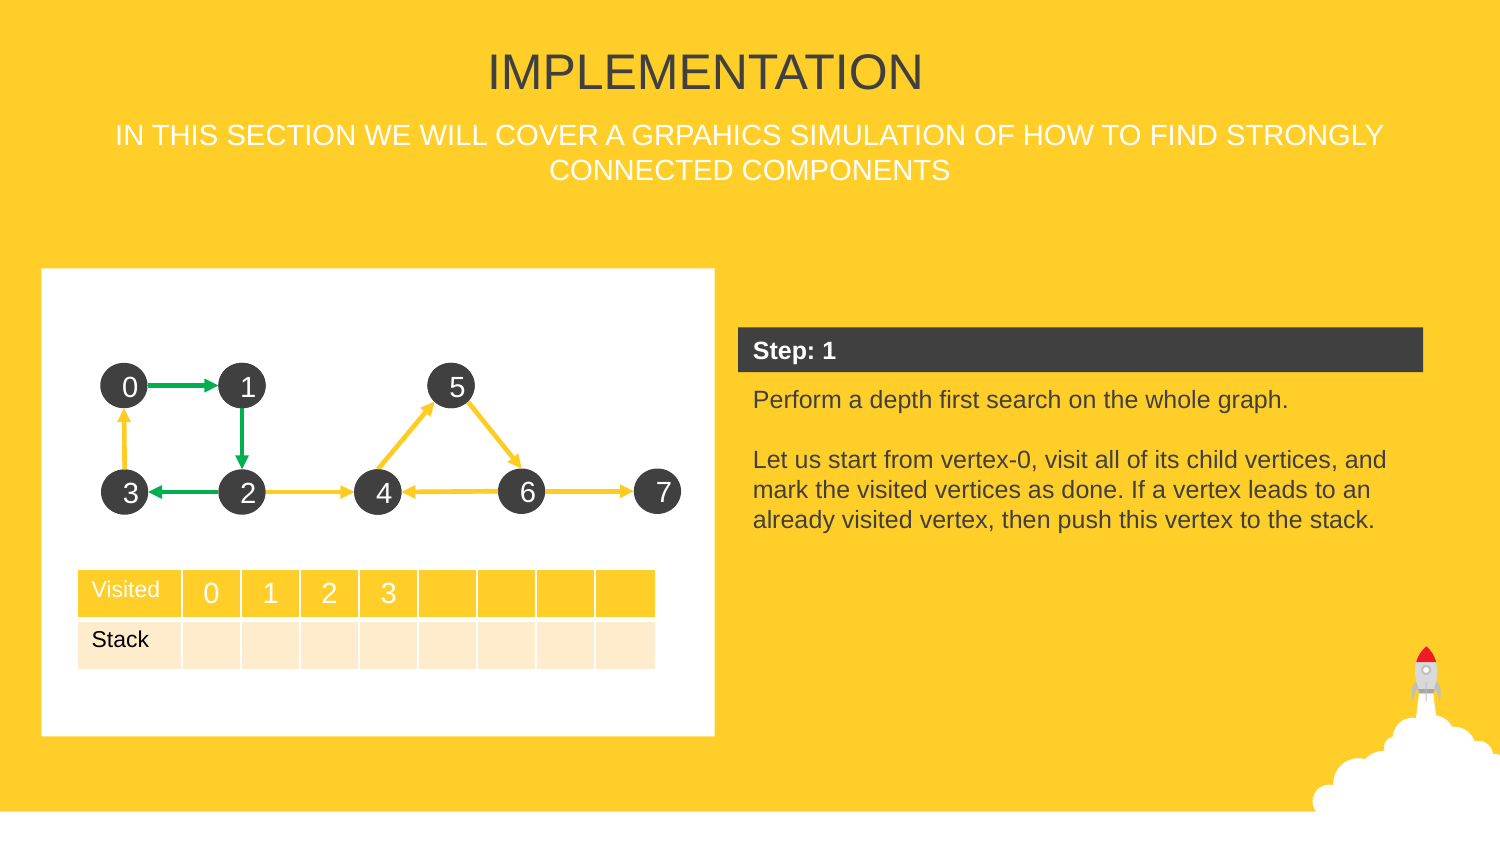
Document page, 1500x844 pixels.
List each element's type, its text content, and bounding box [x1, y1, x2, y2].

list IN THIS SECTION WE WILL COVER A GRPAHICS SIMULATION OF HOW TO FIND STRONGLY CONNECTED COMPONENTS [41, 80, 1459, 222]
text_box [39, 266, 717, 738]
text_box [737, 327, 1424, 544]
table_cell [537, 622, 594, 669]
list IMPLEMENTATION [472, 22, 957, 80]
text_box 3 [98, 467, 151, 517]
text_box 1 [216, 360, 268, 411]
table_cell [301, 622, 358, 669]
text_box 2 [216, 467, 268, 517]
text_box 6 [496, 467, 548, 517]
table_header 3 [360, 570, 417, 617]
table_header [478, 570, 535, 617]
table_cell Stack [78, 622, 181, 669]
text_box 555 [425, 360, 477, 411]
table_cell [360, 622, 417, 669]
table_header [537, 570, 594, 617]
text_box 0 [98, 360, 150, 411]
table_header 2 [301, 570, 358, 617]
text_box Pseodu-Algorithm [416, 494, 496, 498]
table_header [419, 570, 476, 617]
table_cell [242, 622, 299, 669]
table_header 1 [242, 570, 299, 617]
table_cell [596, 622, 655, 669]
table_header 0 [183, 570, 240, 617]
table_header [596, 570, 655, 617]
table_cell [183, 622, 240, 669]
table_cell [478, 622, 535, 669]
text_box 4 [352, 467, 404, 517]
table_cell [419, 622, 476, 669]
table_header Visited [78, 570, 181, 617]
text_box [377, 401, 435, 470]
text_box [467, 401, 522, 469]
text_box 7 [631, 466, 684, 517]
